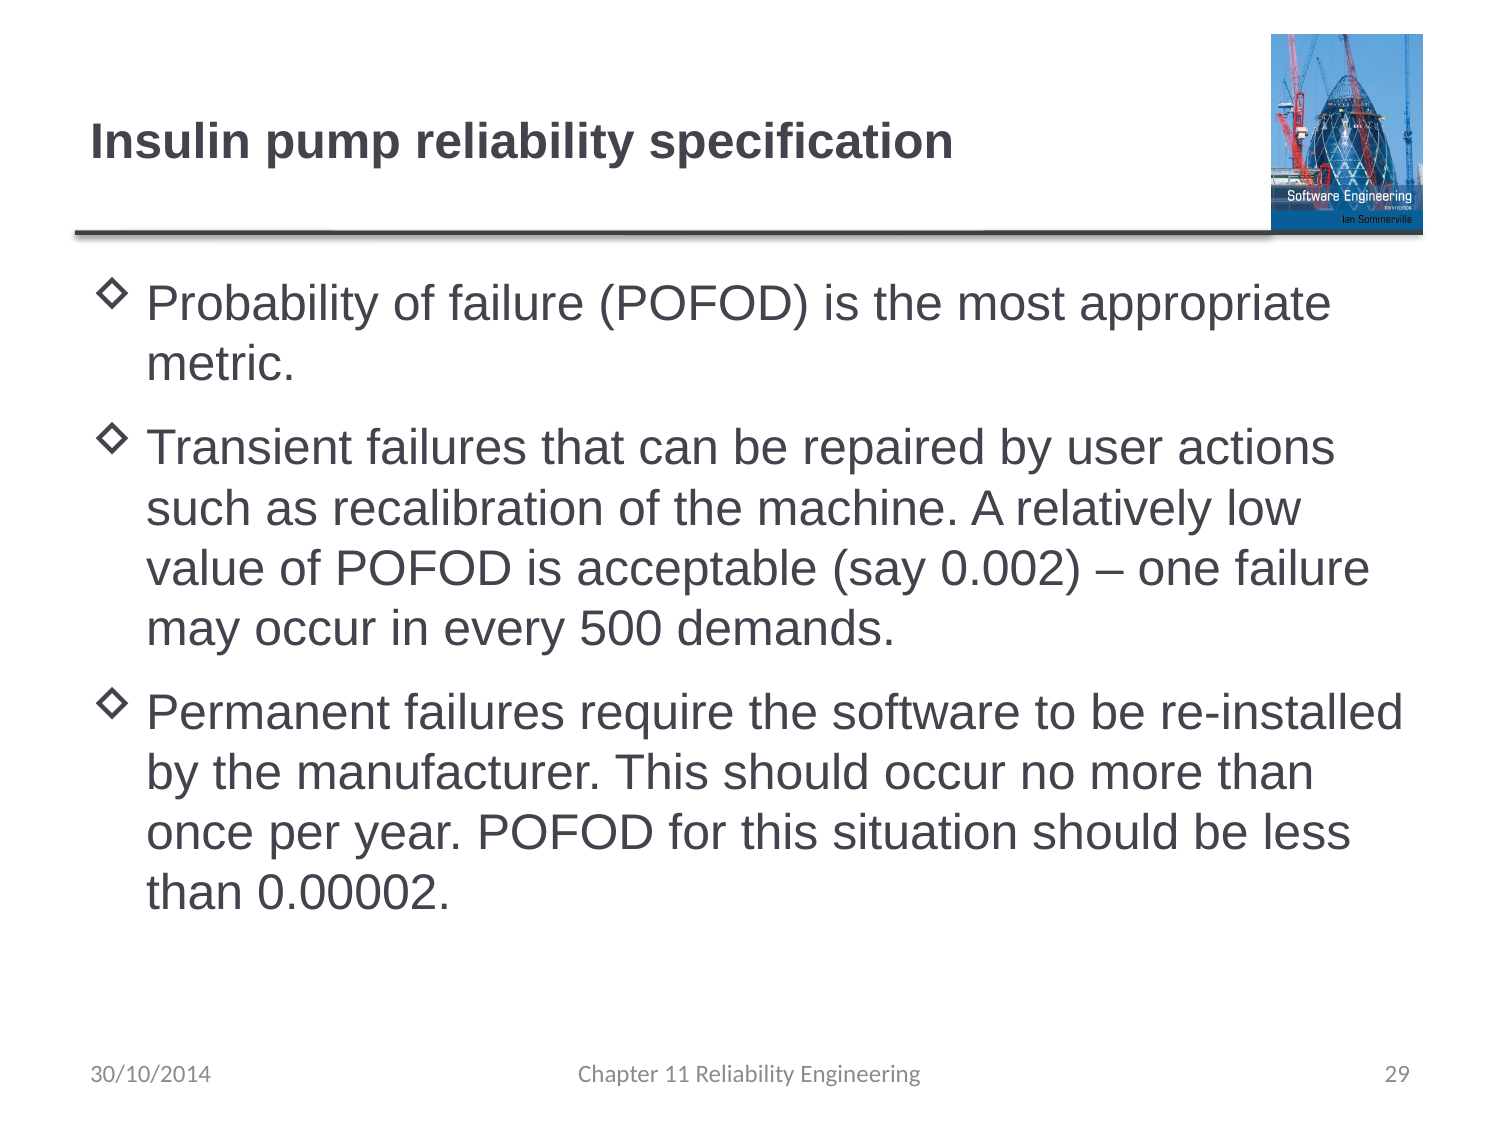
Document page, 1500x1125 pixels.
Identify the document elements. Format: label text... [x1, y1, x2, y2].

list Probability of failure (POFOD) is the most appropriate metric. Transient failures that can be repaired by user actions such as recalibration of the machine. A relatively low value of POFOD is acceptable (say 0.002) – one failure may occur in every 500 demands. Permanent failures require the software to be re-installed by the manufacturer. This should occur no more than once per year. POFOD for this situation should be less than 0.00002. [75, 262, 1425, 1005]
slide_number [75, 1042, 425, 1103]
footer Chapter 11 Reliability Engineering [512, 1042, 988, 1103]
title Insulin pump reliability specification [74, 44, 1272, 233]
picture [1271, 34, 1423, 230]
slide_number 29 [1074, 1042, 1425, 1103]
